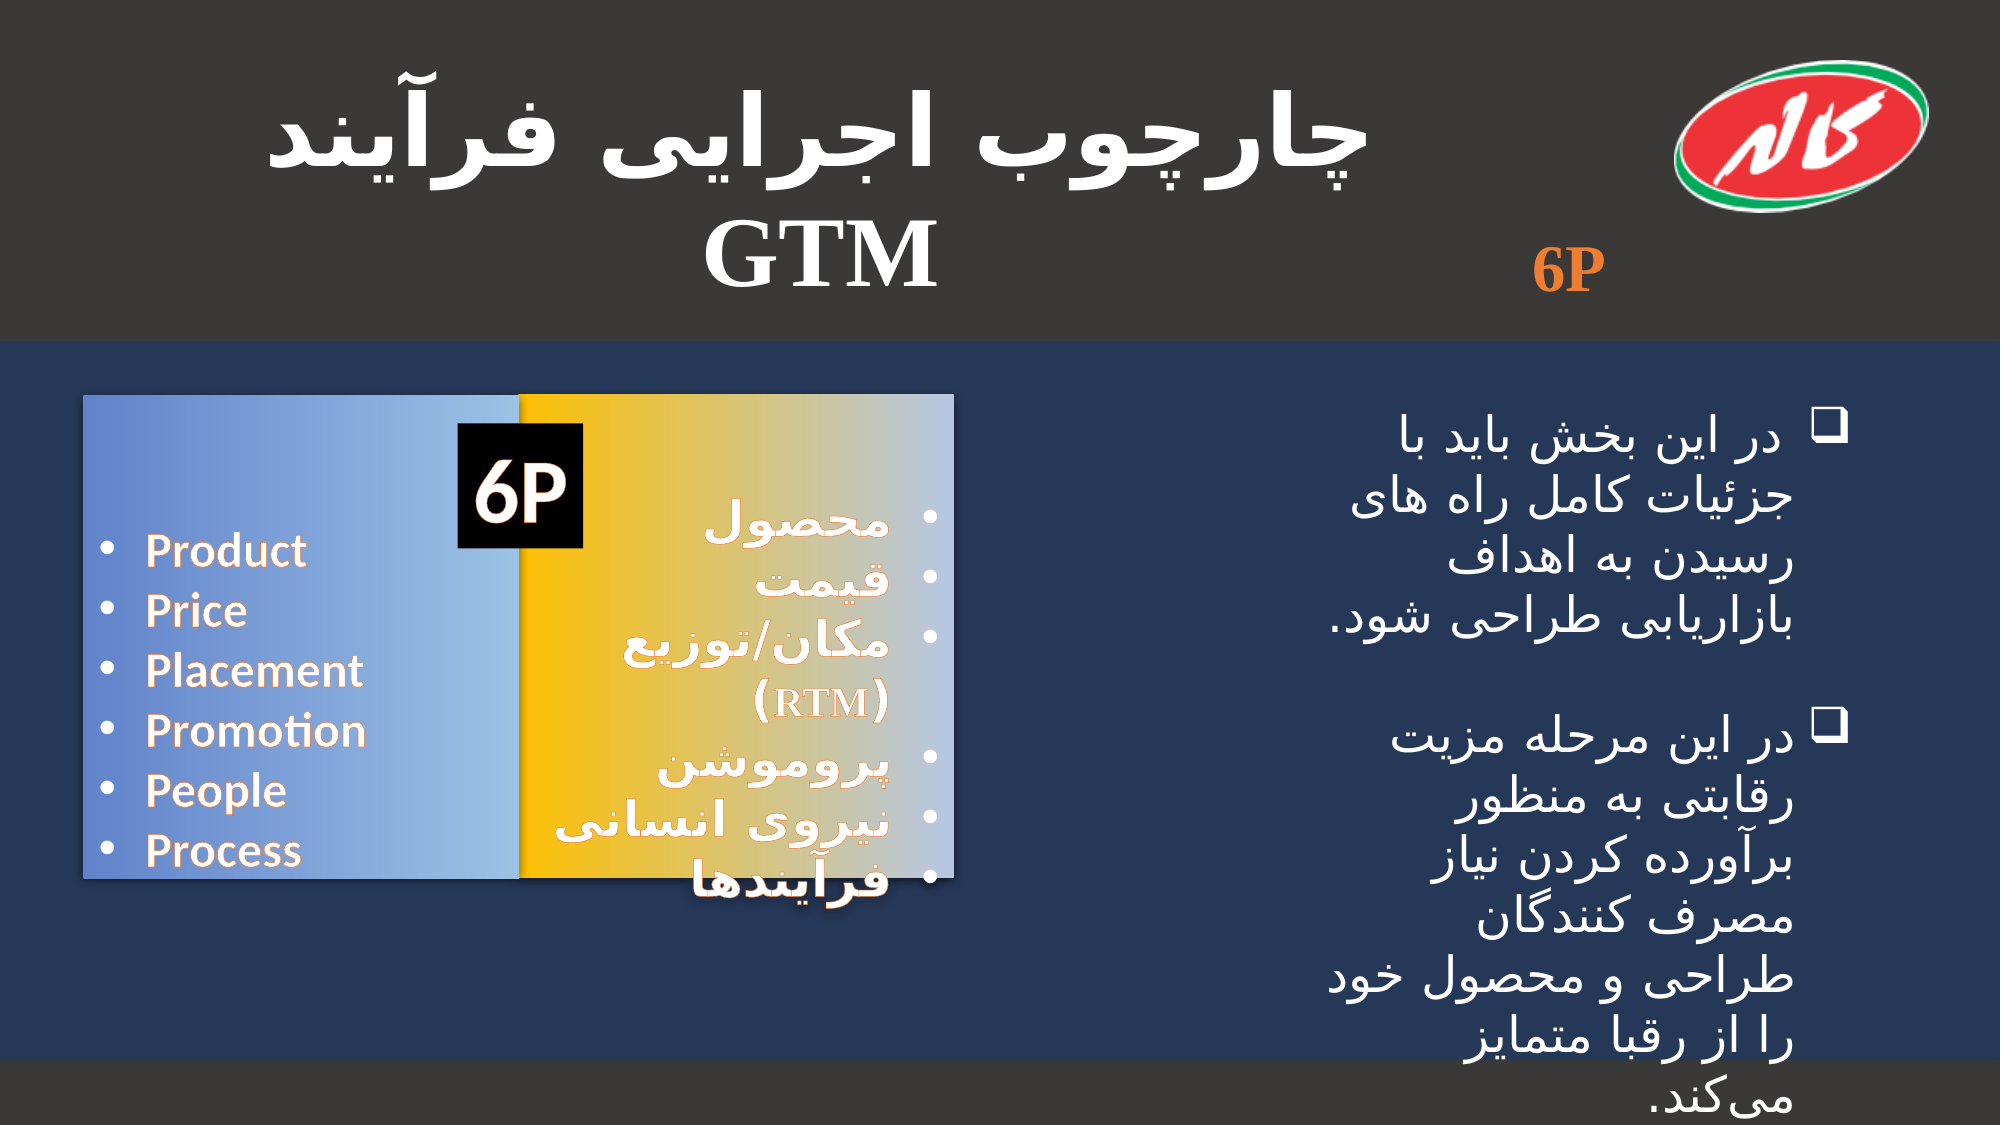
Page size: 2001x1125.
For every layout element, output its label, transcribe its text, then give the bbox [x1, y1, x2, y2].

text_box 6P [422, 140, 1614, 308]
text_box در این بخش باید با جزئیات کامل راه های رسیدن به اهداف بازاریابی طراحی شود. در این مرحله مزیت رقابتی به منظور برآورده کردن نیاز مصرف کنندگان طراحی و محصول خود را از رقبا متمایز می‌کند. [1303, 394, 1868, 1125]
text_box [83, 394, 954, 879]
picture [1674, 60, 1929, 213]
text_box [0, 340, 2000, 1061]
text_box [175, 62, 1494, 192]
